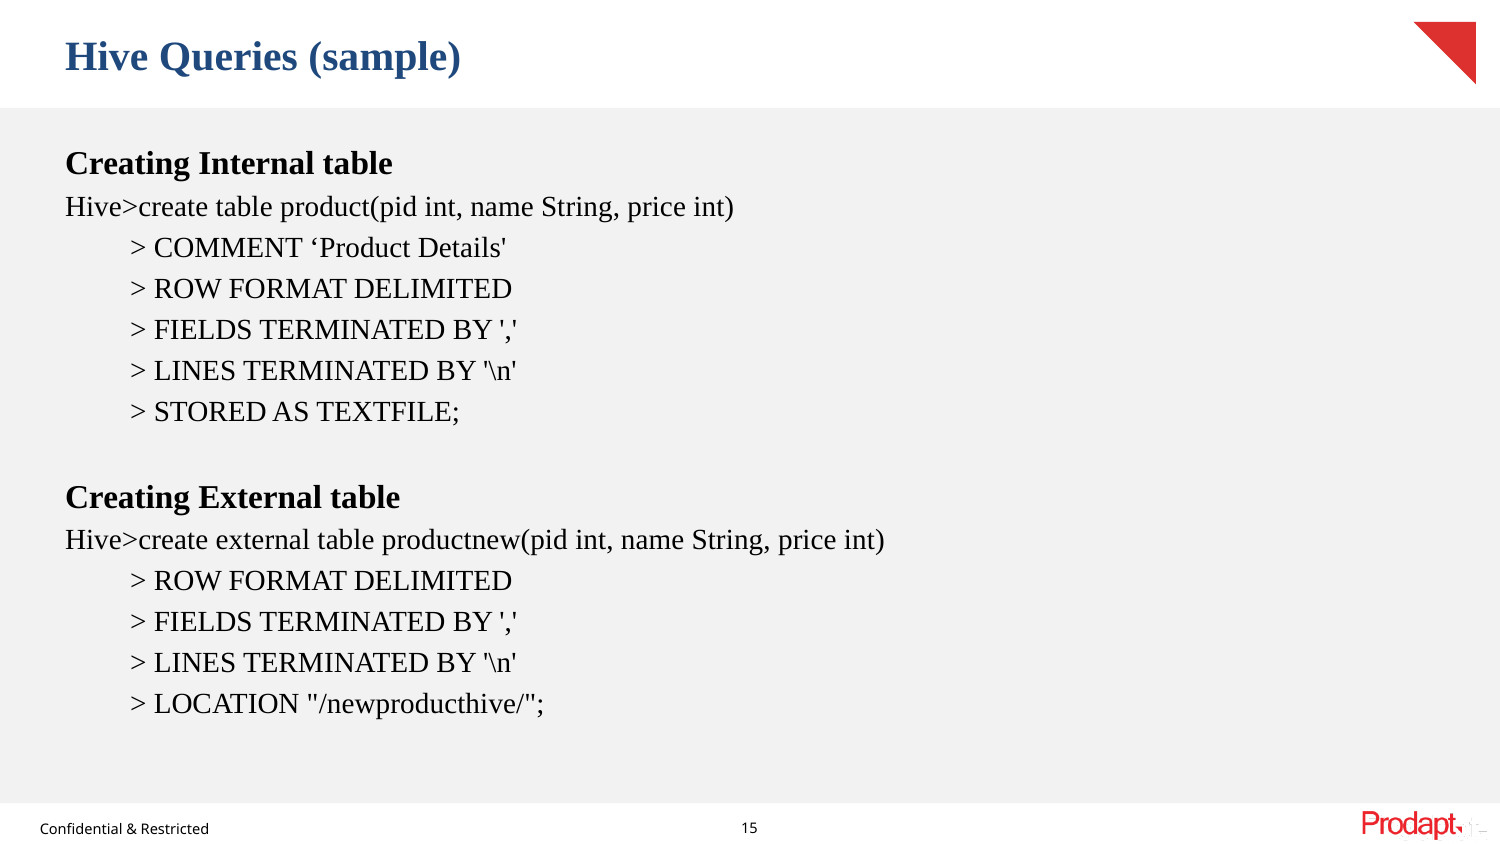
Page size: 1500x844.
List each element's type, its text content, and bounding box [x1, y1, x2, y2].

title Hive Queries (sample) [50, 0, 1462, 108]
picture [1360, 809, 1487, 844]
slide_number 15 [717, 817, 781, 841]
list Creating Internal table Hive>create table product(pid int, name String, price int) > COMMENT ‘Product Details' > ROW FORMAT DELIMITED > FIELDS TERMINATED BY ',' > LINES TERMINATED BY '\n' > STORED AS TEXTFILE; Creating External table Hive>create external table productnew(pid int, name String, price int) > ROW FORMAT DELIMITED > FIELDS TERMINATED BY ',' > LINES TERMINATED BY '\n' > LOCATION "/newproducthive/"; [50, 134, 1463, 785]
